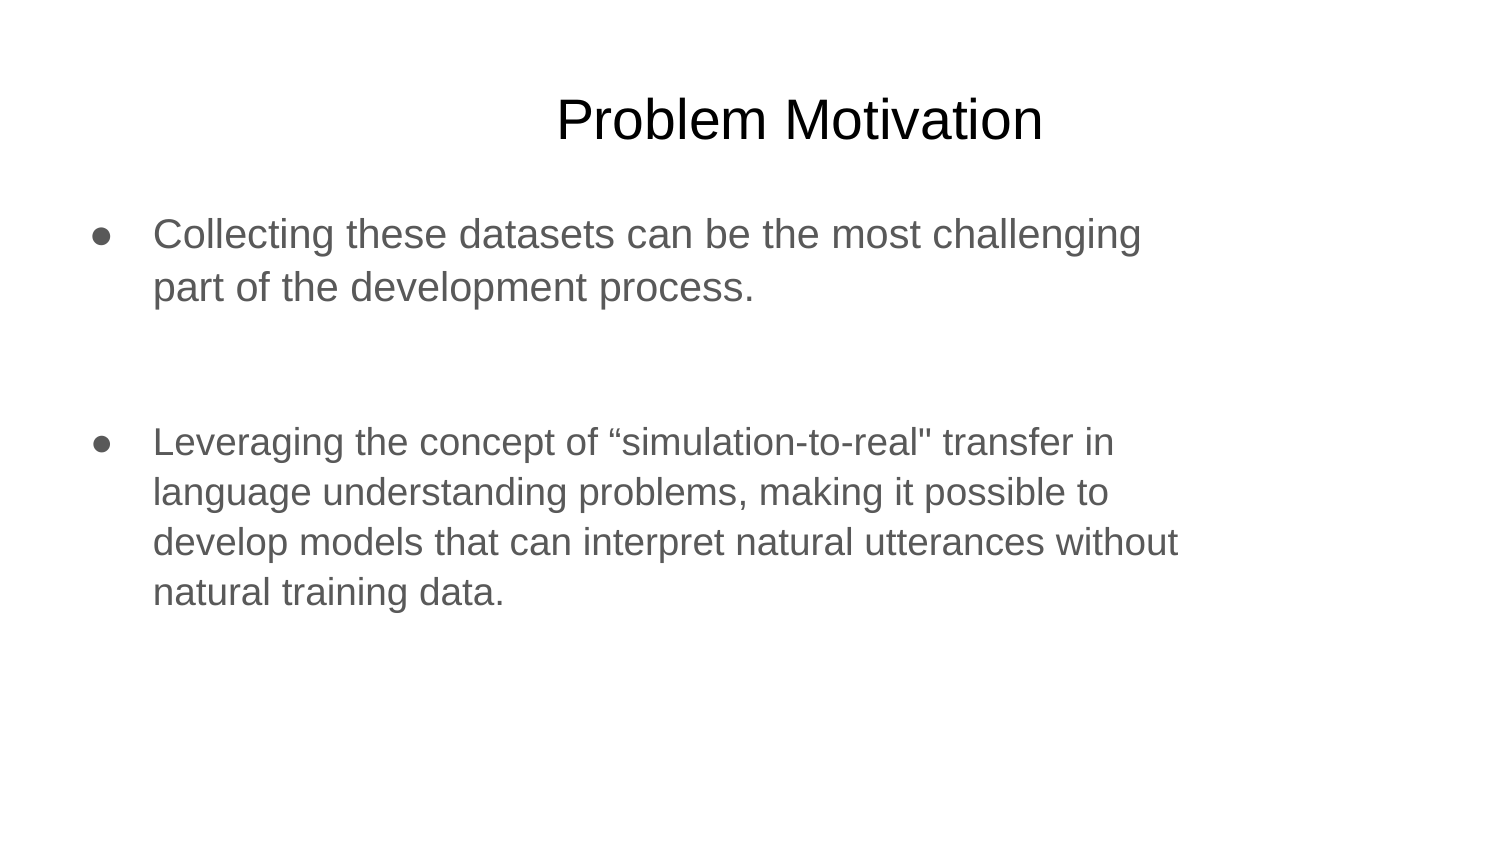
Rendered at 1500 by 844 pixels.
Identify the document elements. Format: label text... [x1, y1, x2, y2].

title Problem Motivation [51, 72, 1449, 167]
list Collecting these datasets can be the most challenging part of the development process. Leveraging the concept of “simulation-to-real" transfer in language understanding problems, making it possible to develop models that can interpret natural utterances without natural training data. [51, 189, 1238, 634]
